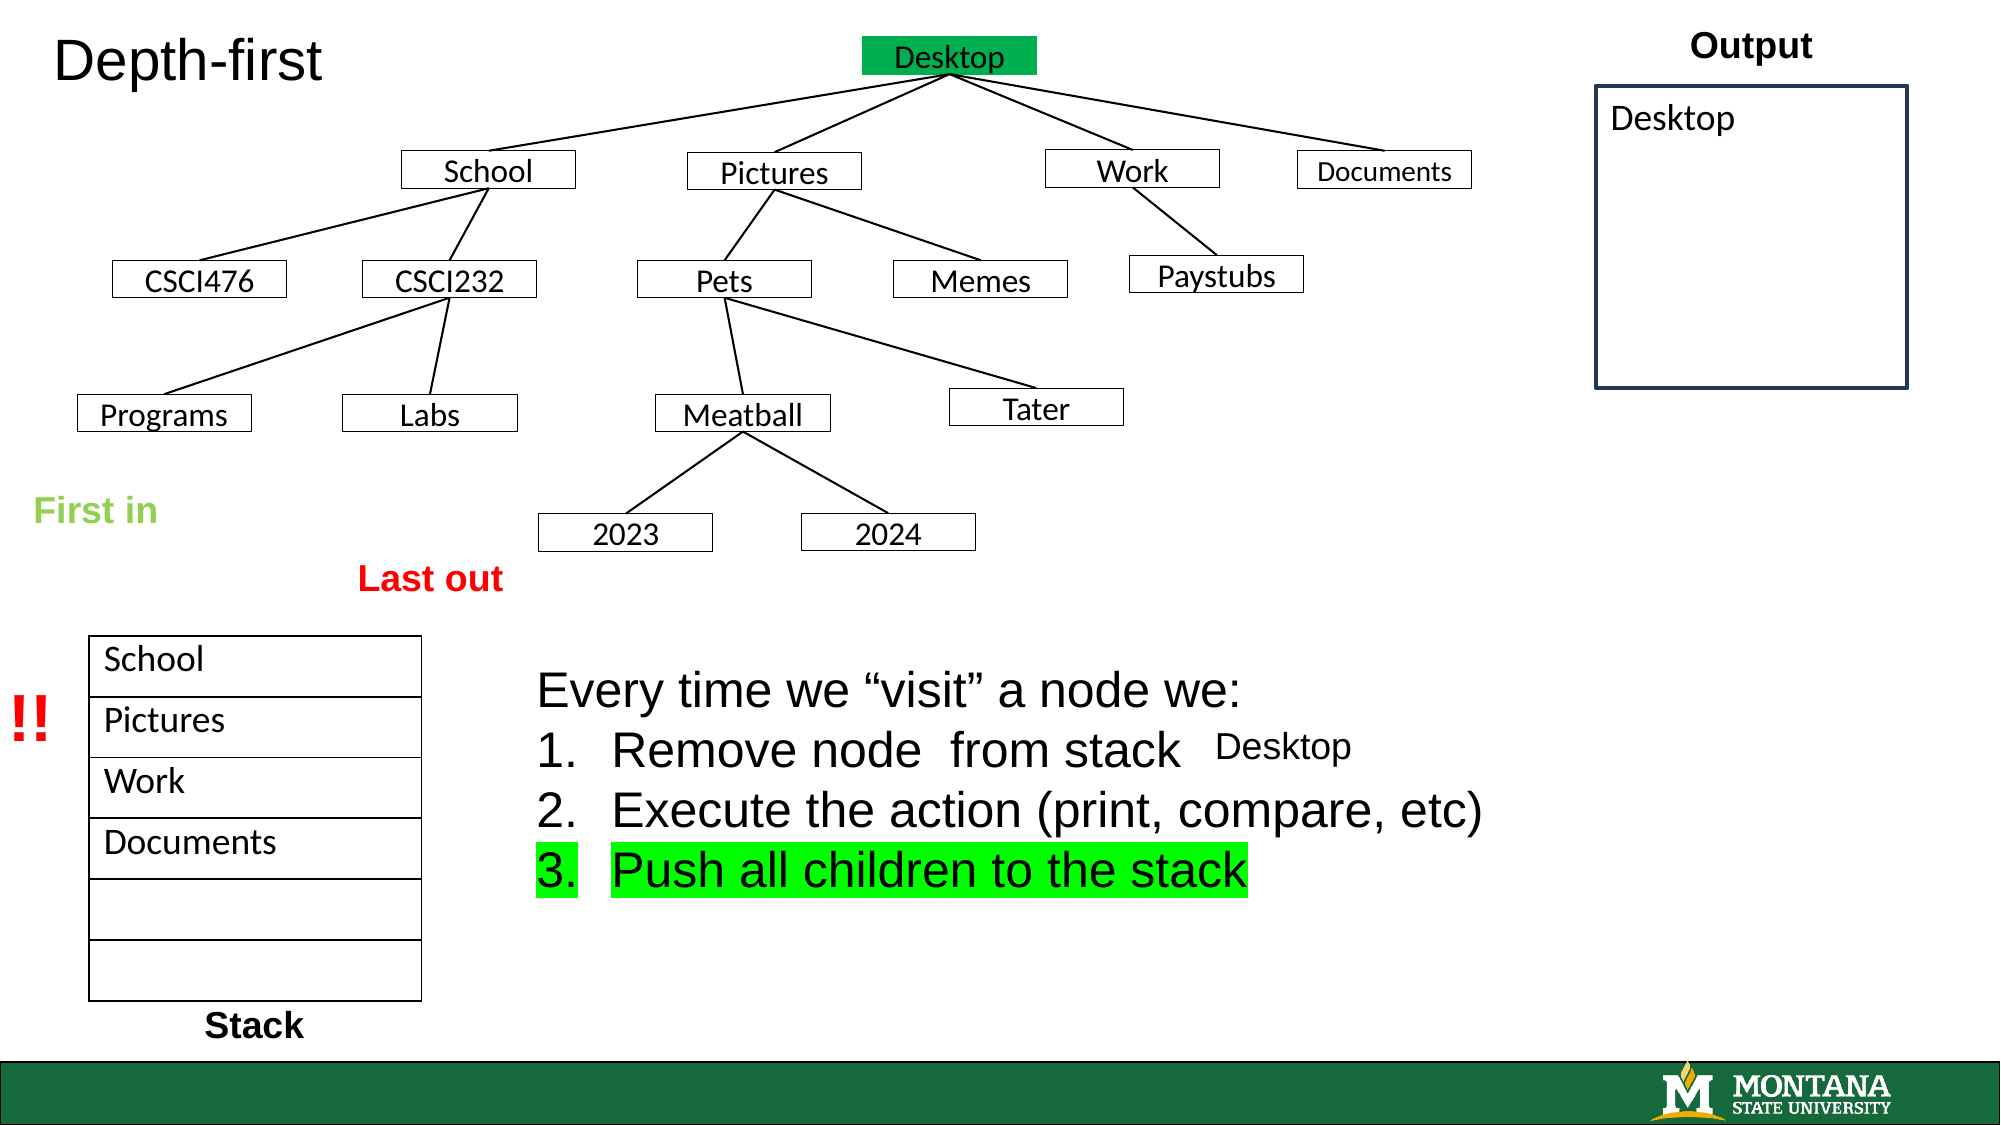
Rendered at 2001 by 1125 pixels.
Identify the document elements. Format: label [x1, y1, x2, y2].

text_box [75, 35, 1474, 553]
text_box [0, 667, 68, 762]
table_cell [90, 880, 421, 939]
table_header [90, 637, 421, 696]
table_cell [90, 819, 421, 878]
text_box [39, 15, 339, 100]
text_box [0, 1060, 2000, 1125]
text_box [18, 478, 174, 539]
table_cell [90, 758, 421, 817]
text_box [189, 993, 320, 1054]
table_cell [90, 698, 421, 757]
table_cell [90, 941, 421, 1000]
text_box [521, 649, 2000, 965]
text_box [1594, 84, 1909, 390]
text_box [1675, 13, 1829, 73]
picture [1649, 1060, 1892, 1122]
text_box [342, 546, 519, 607]
